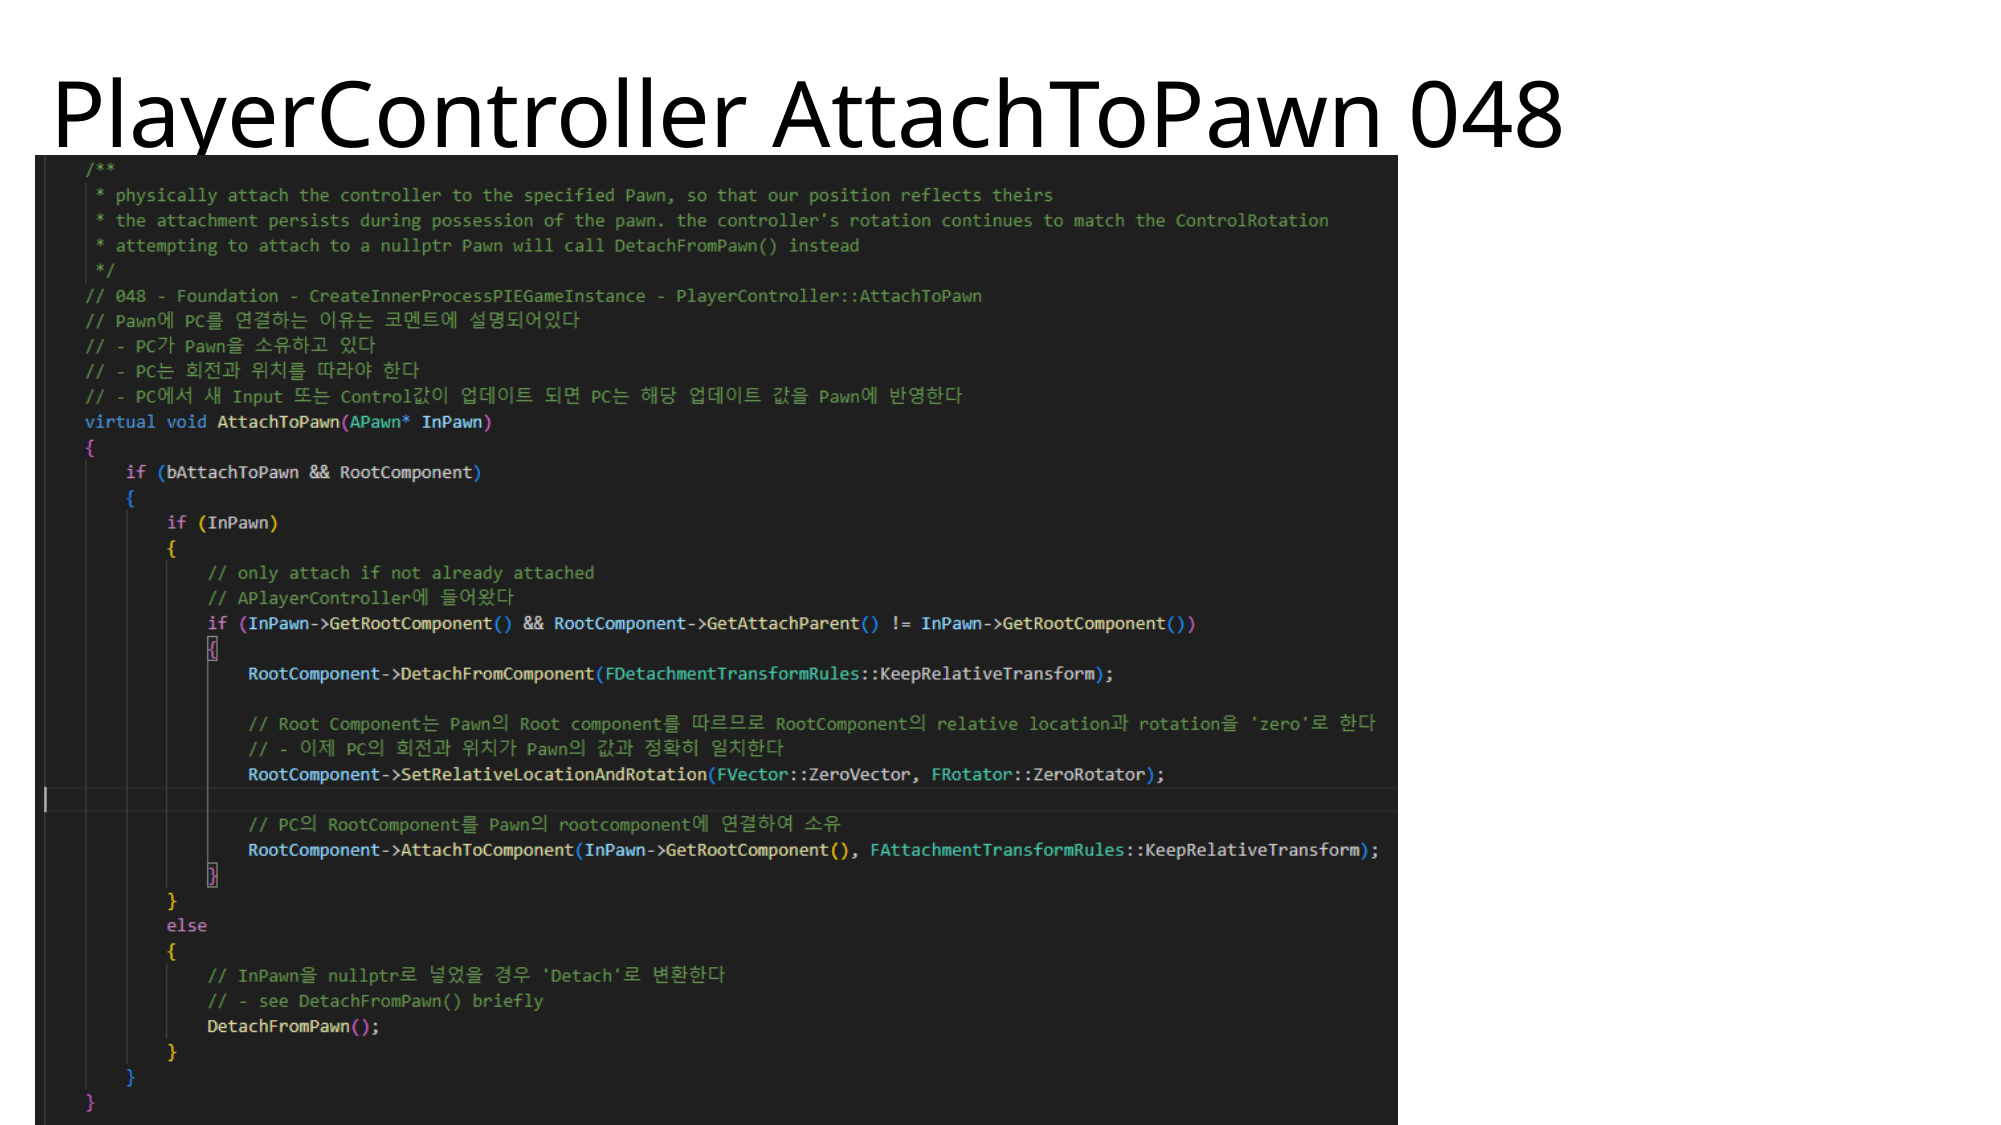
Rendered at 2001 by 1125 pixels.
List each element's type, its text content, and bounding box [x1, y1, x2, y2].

picture [34, 155, 1398, 1125]
text_box PlayerController AttachToPawn 048 [34, 53, 1760, 182]
